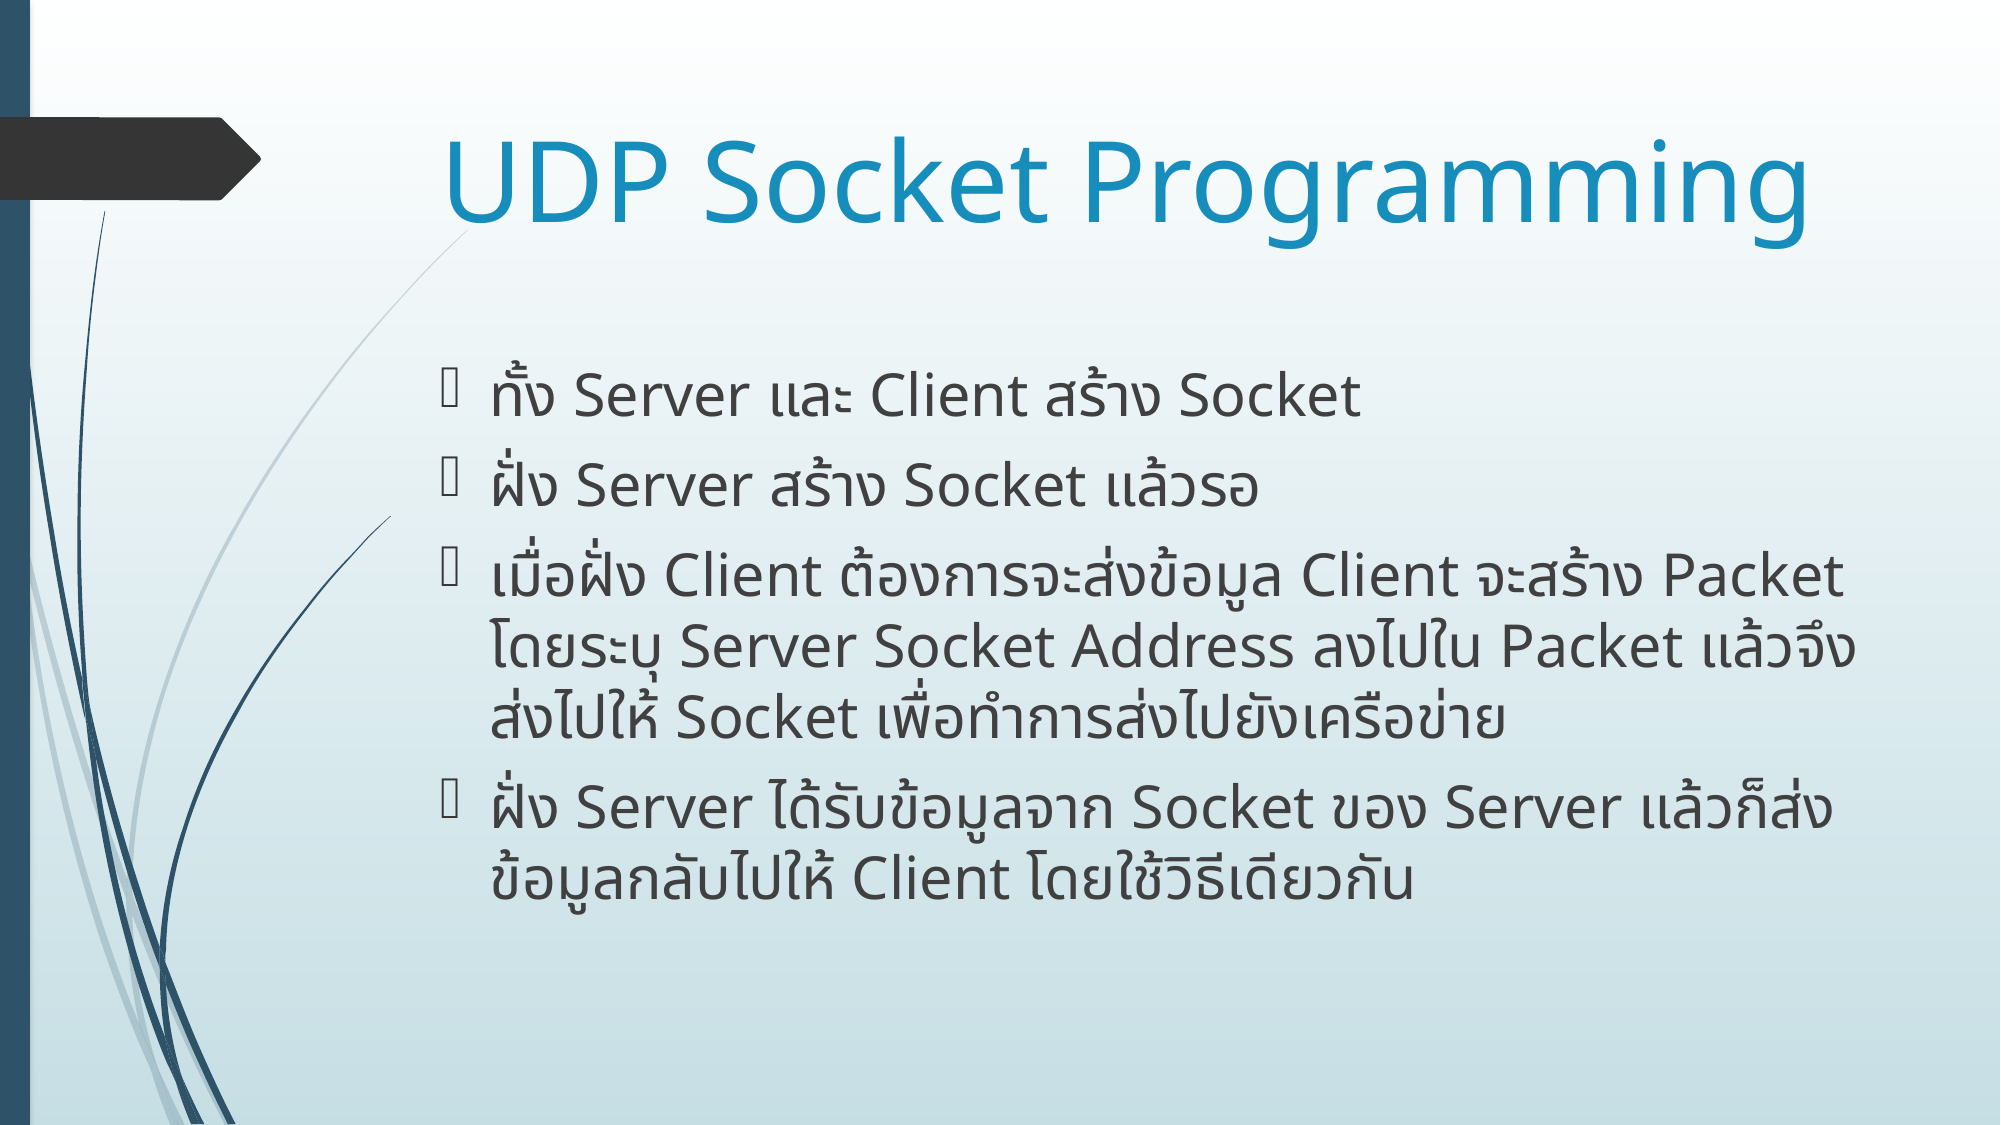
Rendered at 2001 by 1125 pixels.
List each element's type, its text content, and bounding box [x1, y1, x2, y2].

list ทั้ง Server และ Client สร้าง Socket ฝั่ง Server สร้าง Socket แล้วรอ เมื่อฝั่ง Client ต้องการจะส่งข้อมูล Client จะสร้าง Packet โดยระบุ Server Socket Address ลงไปใน Packet แล้วจึงส่งไปให้ Socket เพื่อทำการส่งไปยังเครือข่าย ฝั่ง Server ได้รับข้อมูลจาก Socket ของ Server แล้วก็ส่งข้อมูลกลับไปให้ Client โดยใช้วิธีเดียวกัน [424, 350, 1888, 970]
title UDP Socket Programming [425, 102, 1888, 313]
